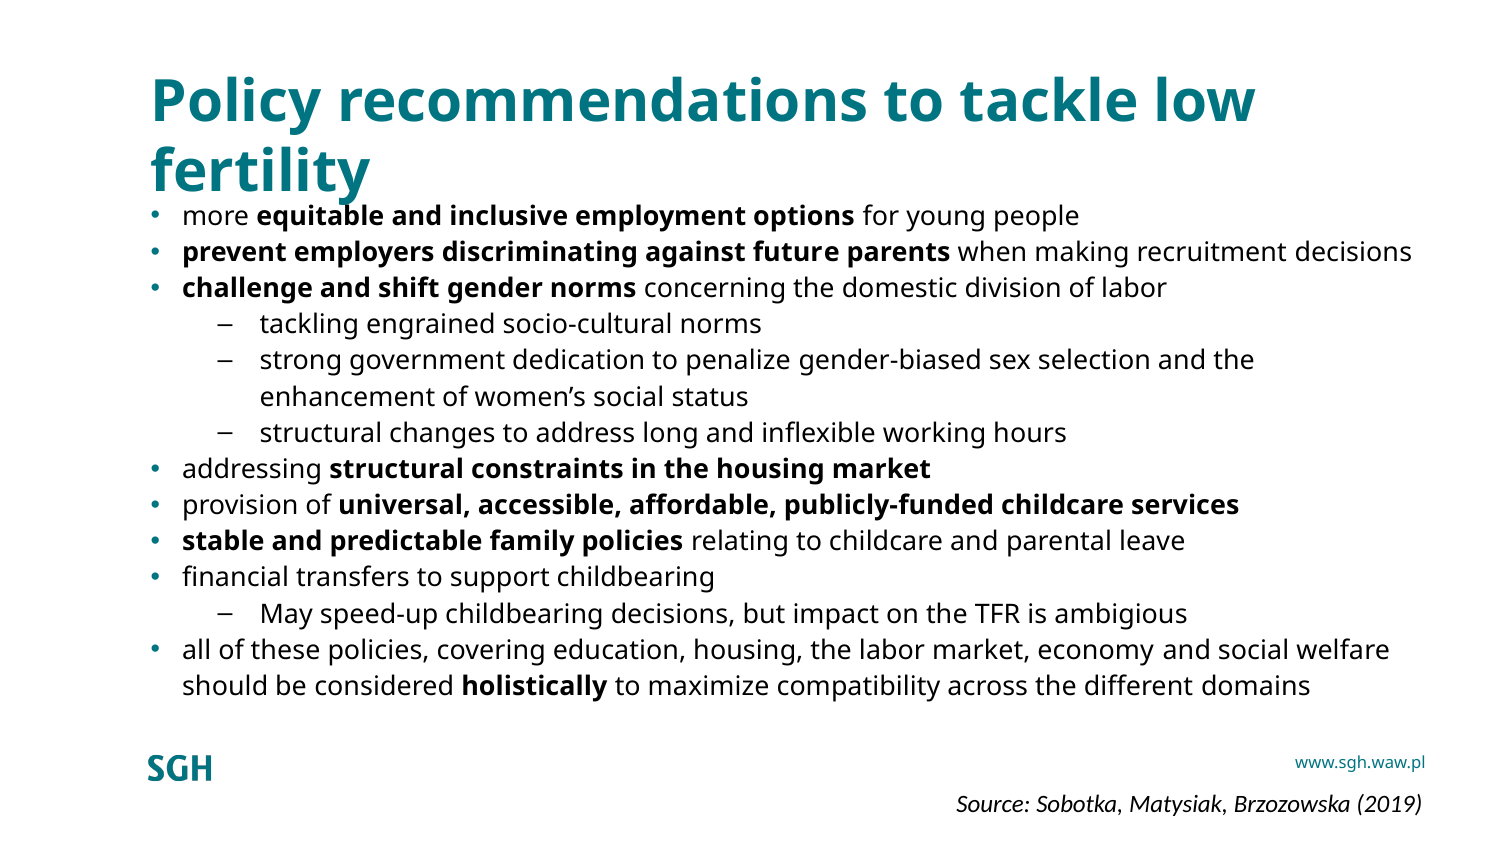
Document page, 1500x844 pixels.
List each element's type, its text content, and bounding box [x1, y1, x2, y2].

list more equitable and inclusive employment options for young people prevent employers discriminating against future parents when making recruitment decisions challenge and shift gender norms concerning the domestic division of labor tackling engrained socio-cultural norms strong government dedication to penalize gender-biased sex selection and the enhancement of women’s social status structural changes to address long and inflexible working hours addressing structural constraints in the housing market provision of universal, accessible, affordable, publicly-funded childcare services stable and predictable family policies relating to childcare and parental leave financial transfers to support childbearing May speed-up childbearing decisions, but impact on the TFR is ambigious all of these policies, covering education, housing, the labor market, economy and social welfare should be considered holistically to maximize compatibility across the different domains [150, 194, 1426, 711]
title Policy recommendations to tackle low fertility [150, 63, 1426, 175]
picture [147, 754, 213, 782]
text_box Source: Sobotka, Matysiak, Brzozowska (2019) [941, 780, 1474, 825]
